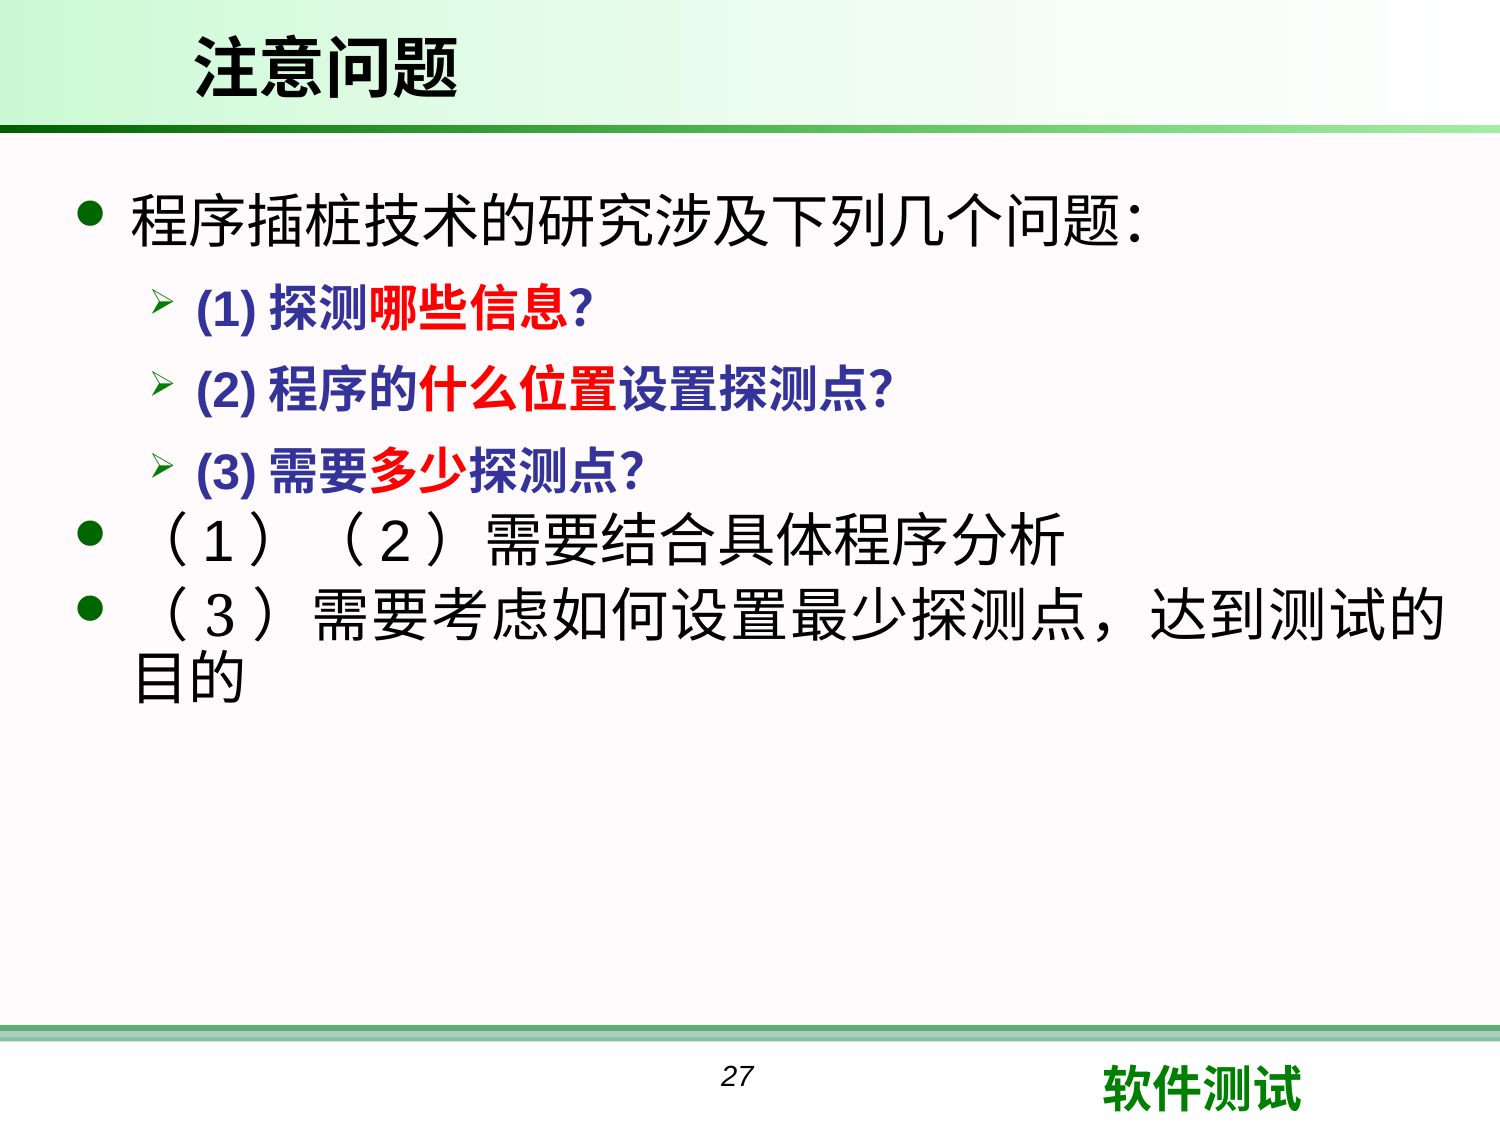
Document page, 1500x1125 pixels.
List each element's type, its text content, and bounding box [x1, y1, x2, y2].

slide_number 27 [562, 1050, 913, 1125]
list 程序插桩技术的研究涉及下列几个问题： (1)探测哪些信息？ (2)程序的什么位置设置探测点？ (3)需要多少探测点？ （1）（2）需要结合具体程序分析 （3）需要考虑如何设置最少探测点，达到测试的目的 [58, 162, 1463, 1001]
title 注意问题 [176, 12, 1223, 119]
